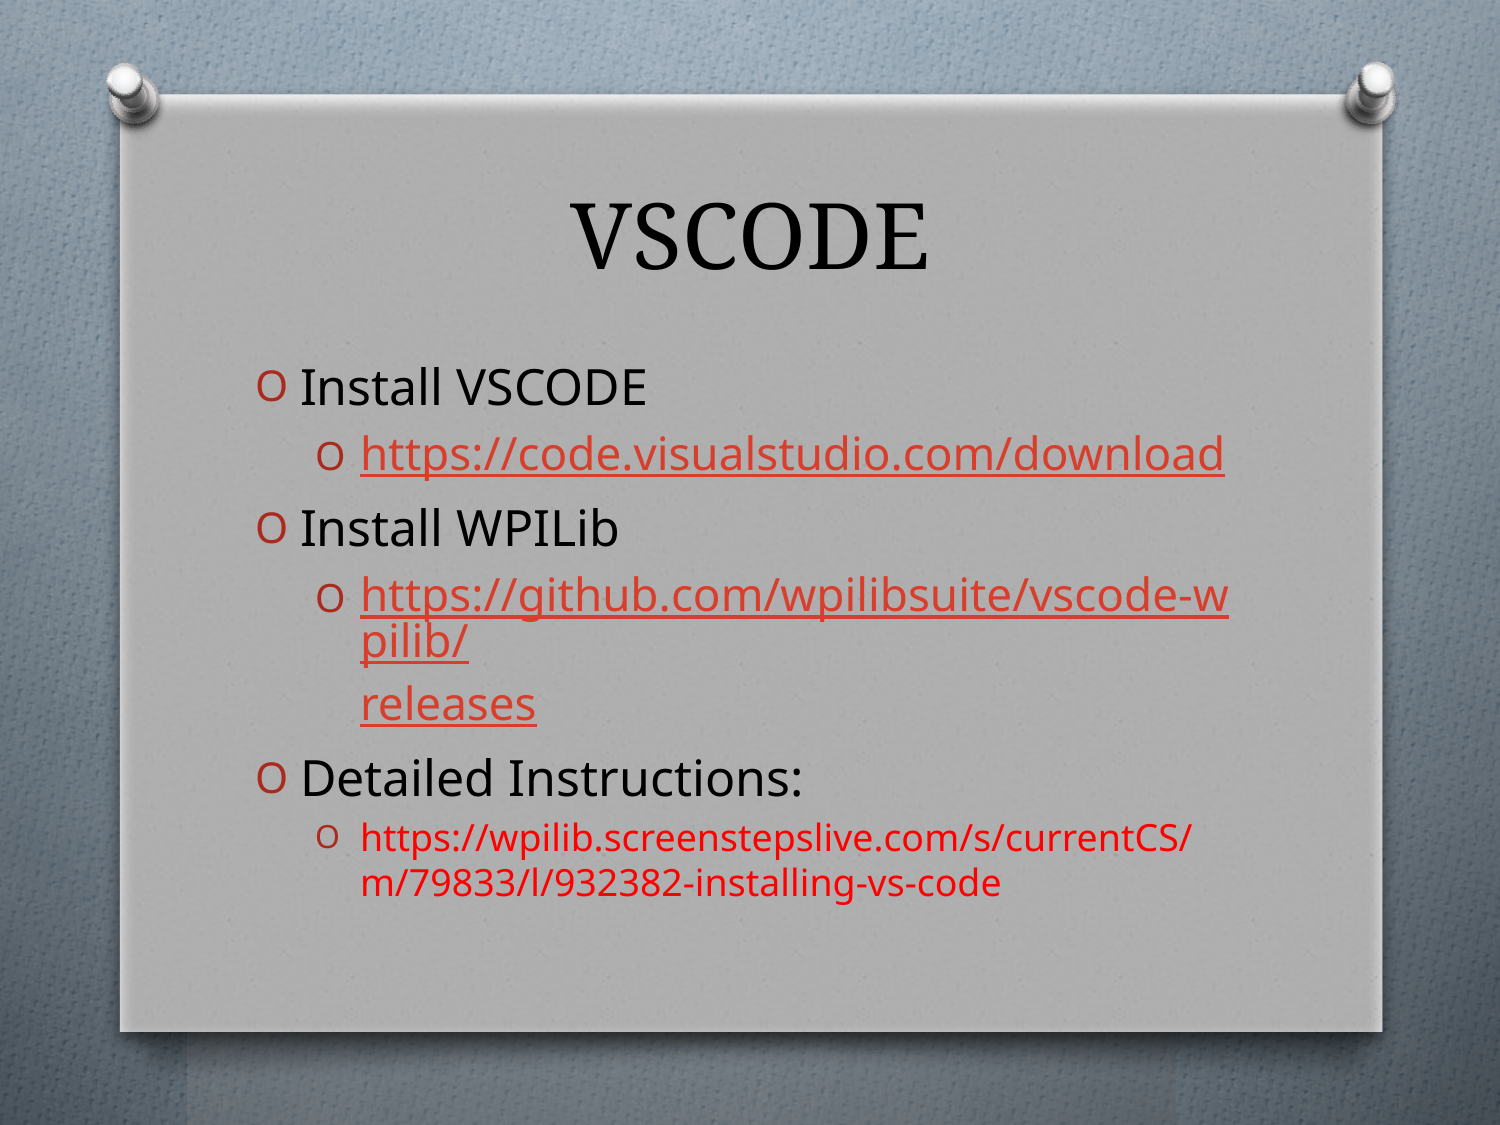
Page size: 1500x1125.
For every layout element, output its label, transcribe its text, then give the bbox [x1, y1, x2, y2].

picture [1317, 35, 1439, 156]
picture [75, 29, 198, 153]
title VSCODE [179, 134, 1323, 332]
list Install VSCODE https://code.visualstudio.com/download Install WPILib https://github.com/wpilibsuite/vscode-wpilib/releases Detailed Instructions: https://wpilib.screenstepslive.com/s/currentCS/m/79833/l/932382-installing-vs-code [240, 347, 1257, 939]
